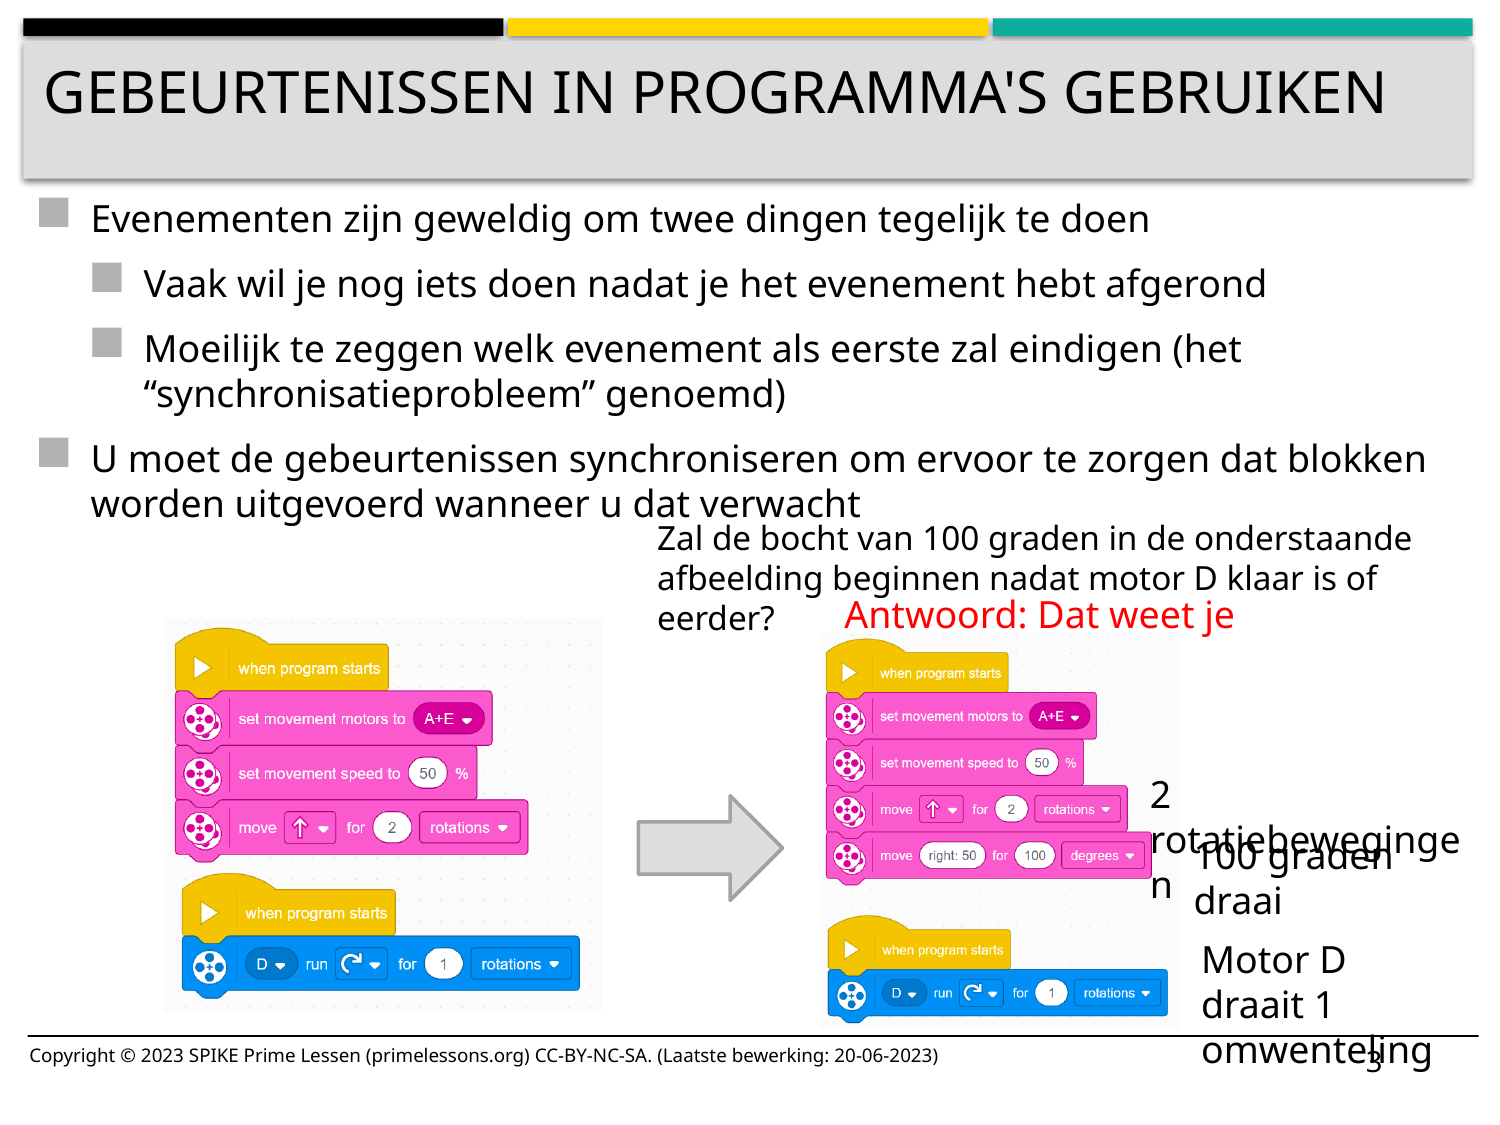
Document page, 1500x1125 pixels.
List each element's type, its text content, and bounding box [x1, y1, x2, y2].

picture [819, 632, 1180, 1030]
text_box 100 graden draai [1185, 824, 1495, 930]
text_box 2 rotatiebewegingen [1185, 763, 1487, 914]
text_box Motor D draait 1 omwenteling [1186, 928, 1467, 1036]
footer Copyright © 2023 SPIKE Prime Lessen (primelessons.org) CC-BY-NC-SA. (Laatste bewerking: 20-06-2023) [14, 1036, 1500, 1097]
text_box Zal de bocht van 100 graden in de onderstaande afbeelding beginnen nadat motor D klaar is of eerder? [642, 509, 1443, 684]
picture [164, 617, 602, 1013]
text_box [636, 794, 784, 903]
title Gebeurtenissen in programma's gebruiken [28, 48, 1464, 172]
text_box Antwoord: Dat weet je niet [829, 583, 1256, 689]
list Evenementen zijn geweldig om twee dingen tegelijk te doen Vaak wil je nog iets doen nadat je het evenement hebt afgerond Moeilijk te zeggen welk evenement als eerste zal eindigen (het “synchronisatieprobleem” genoemd) U moet de gebeurtenissen synchroniseren om ervoor te zorgen dat blokken worden uitgevoerd wanneer u dat verwacht [25, 187, 1475, 1021]
